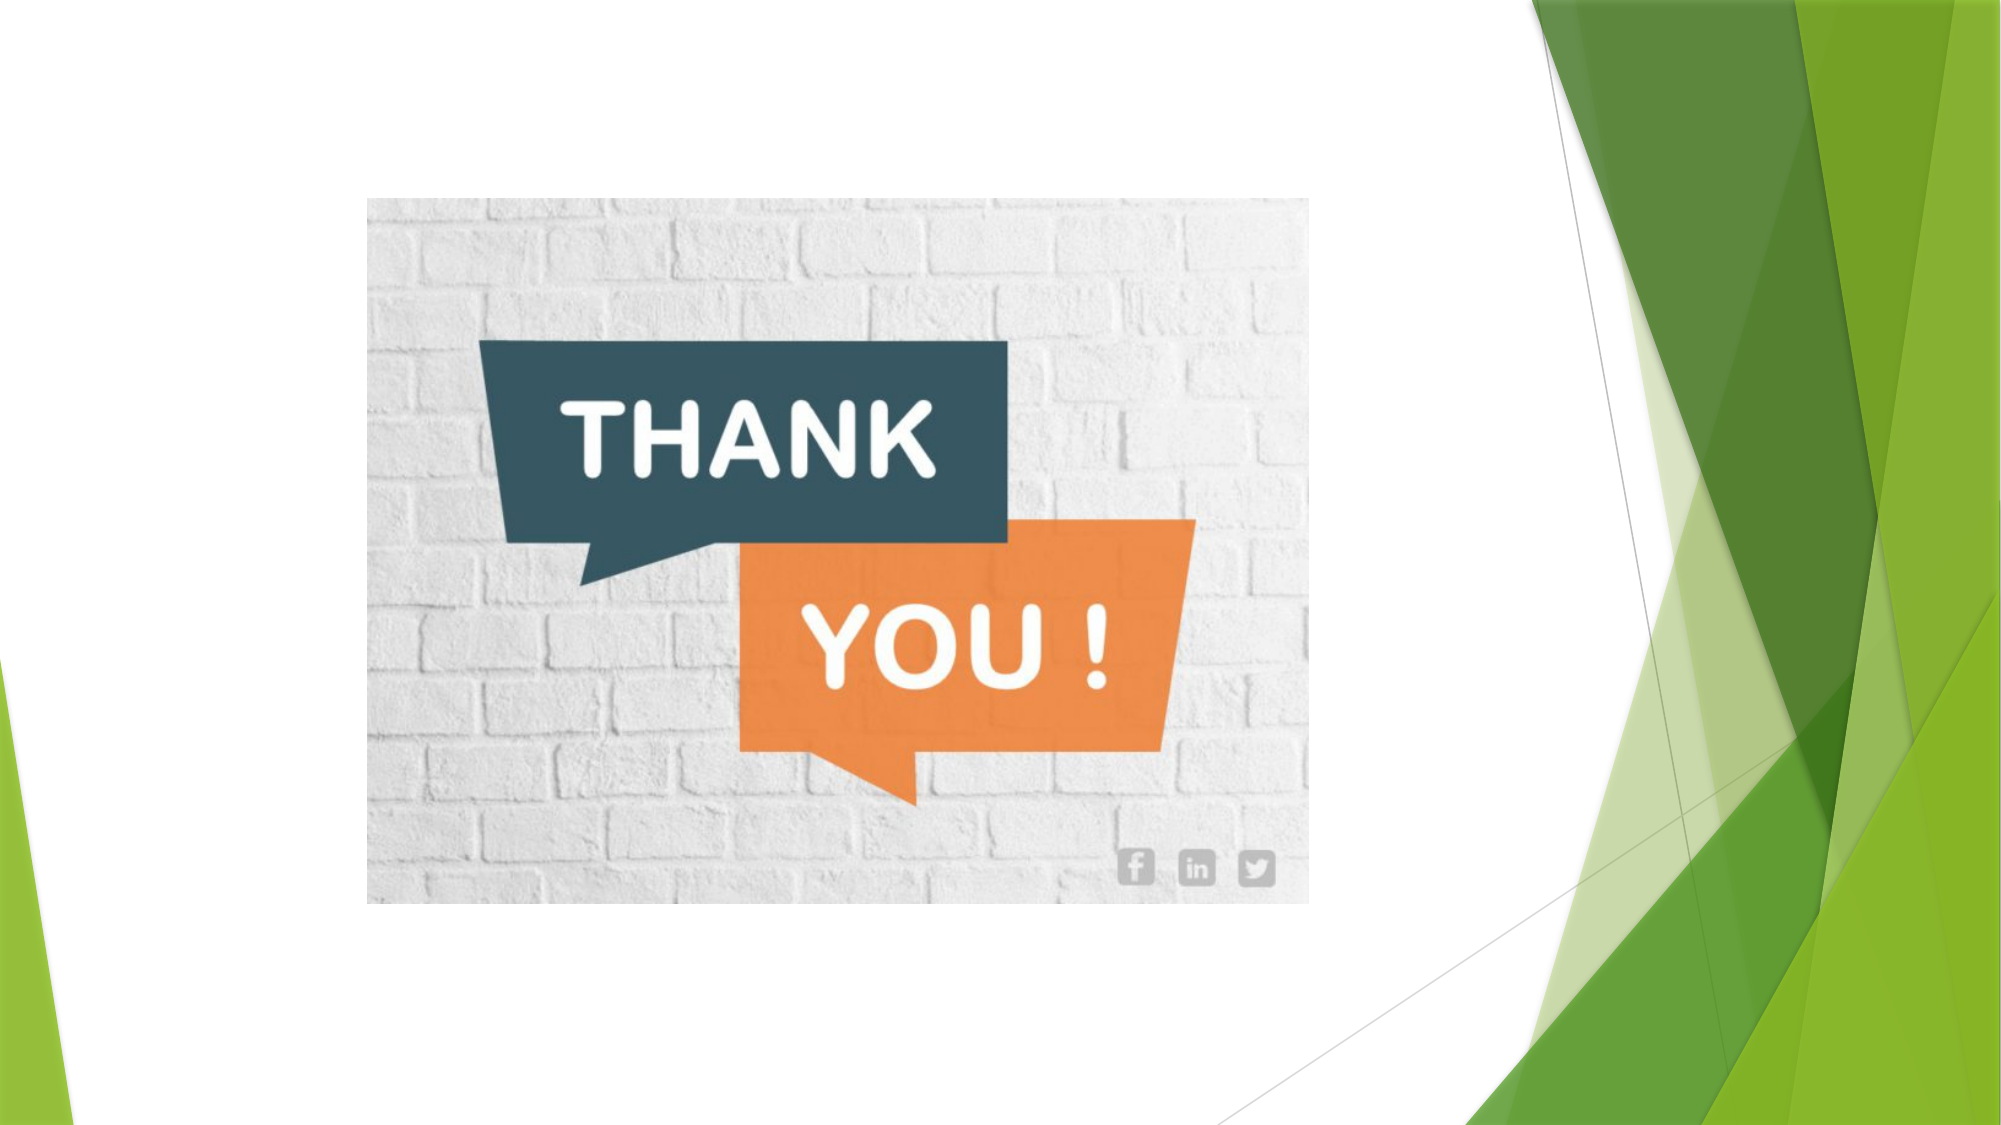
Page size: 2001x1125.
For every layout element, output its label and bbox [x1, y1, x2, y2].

picture [367, 197, 1309, 904]
